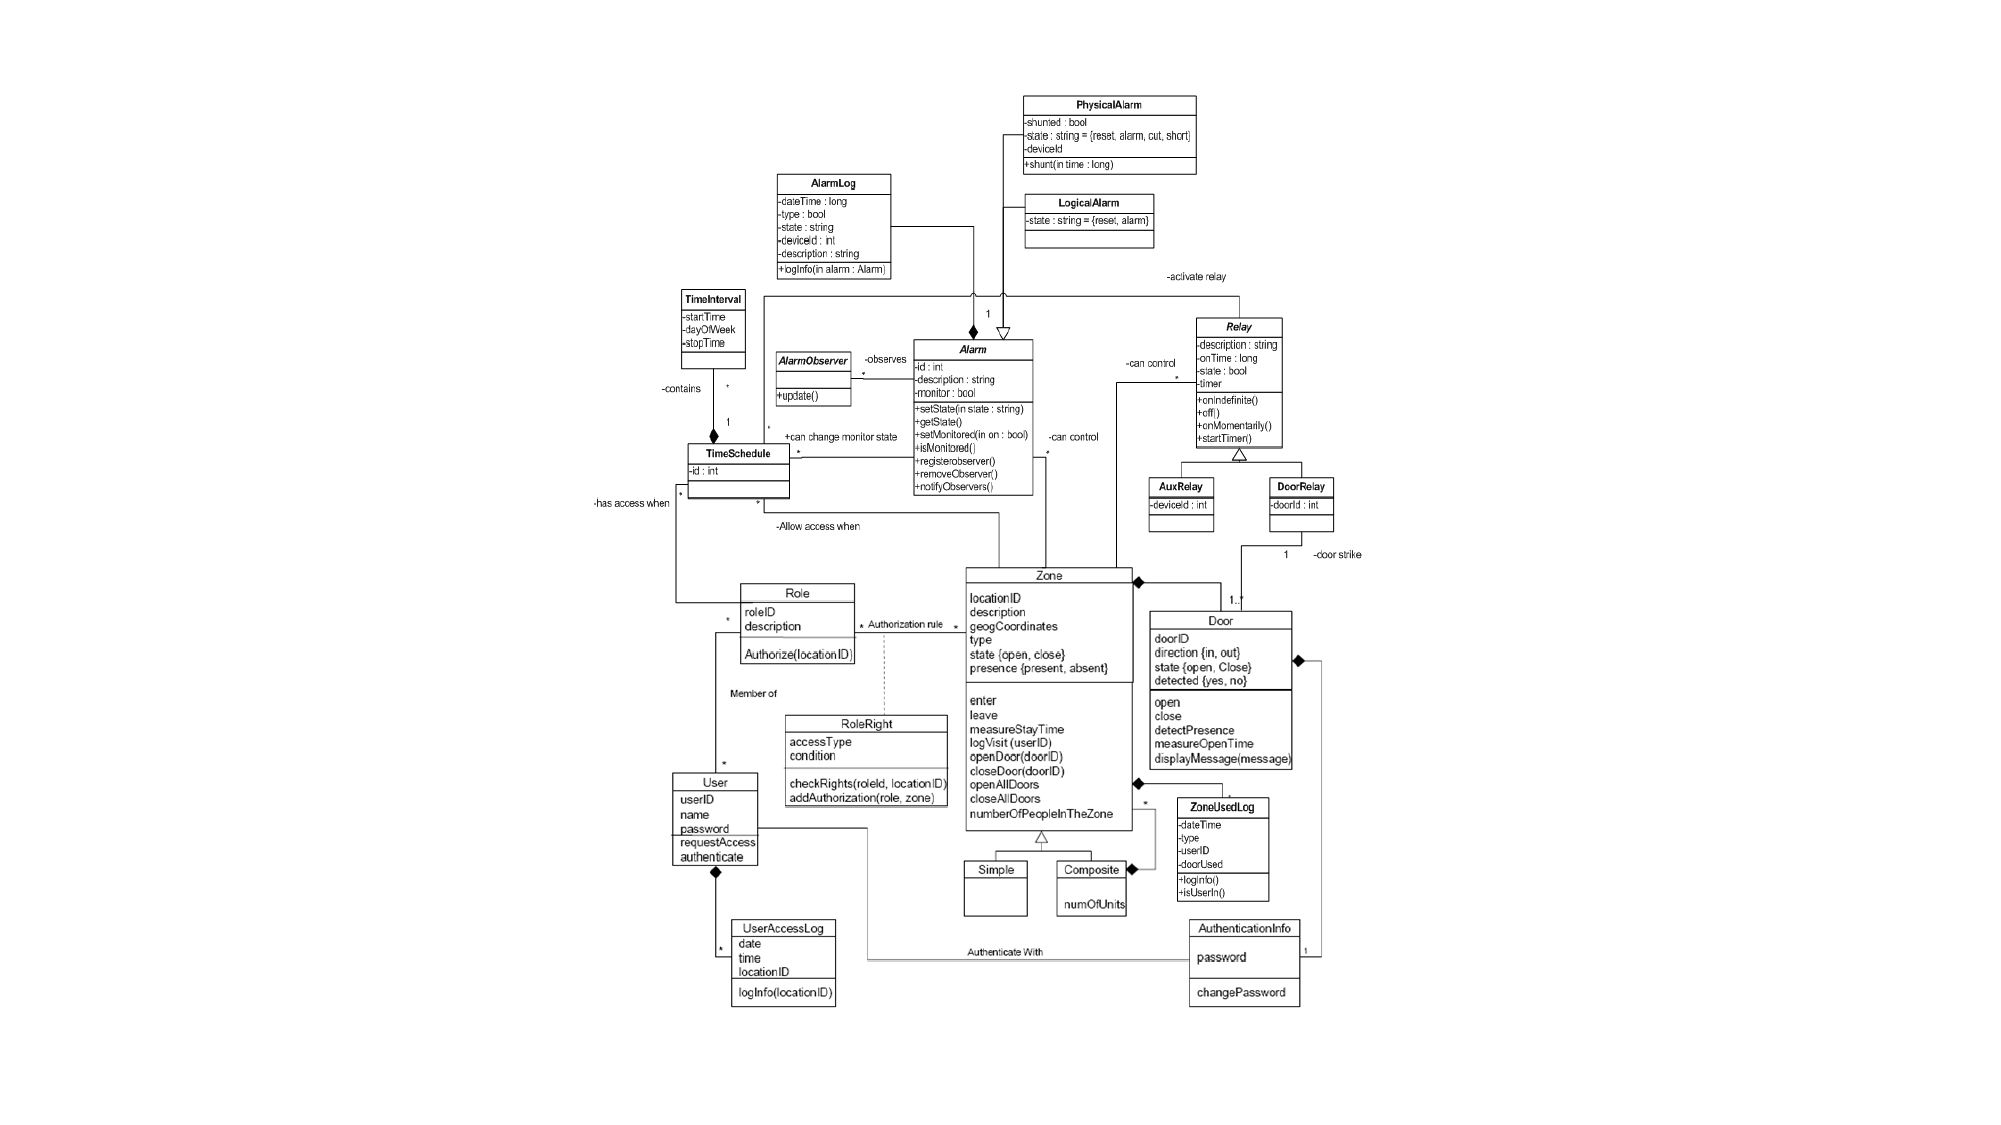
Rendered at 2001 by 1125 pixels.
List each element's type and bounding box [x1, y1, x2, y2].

text_box [587, 87, 1363, 1013]
